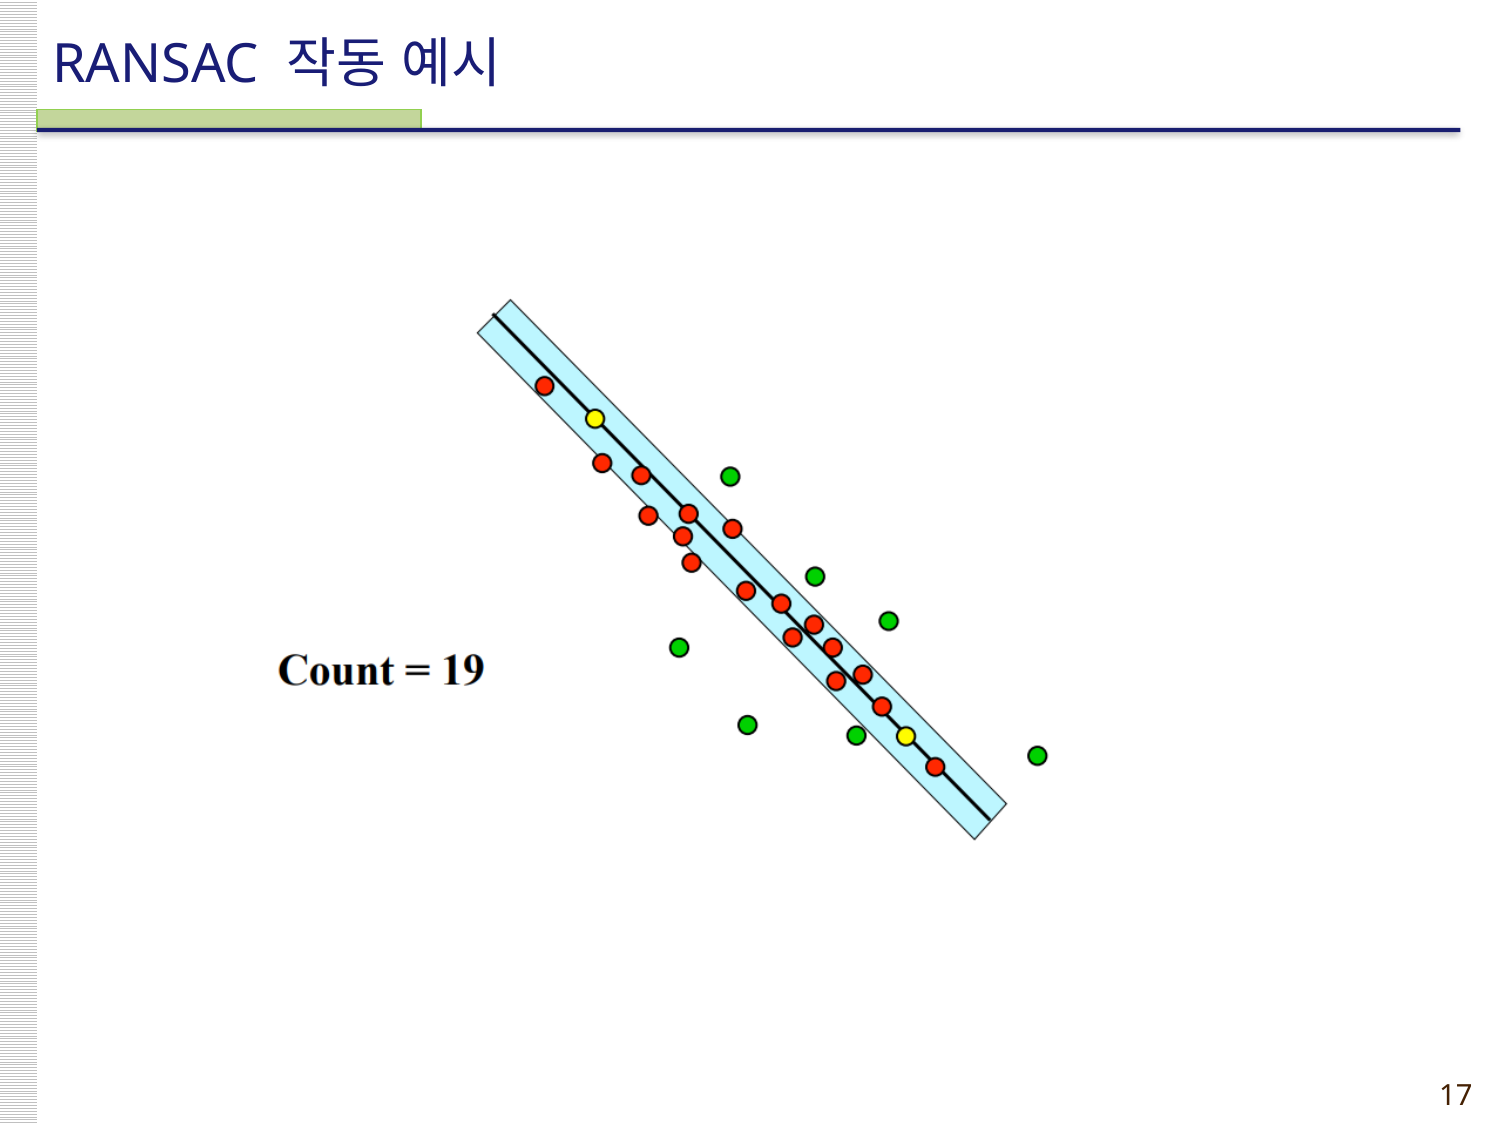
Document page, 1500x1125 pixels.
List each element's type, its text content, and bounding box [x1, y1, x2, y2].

title RANSAC 작동 예시 [37, 13, 1278, 109]
picture [240, 256, 1167, 869]
